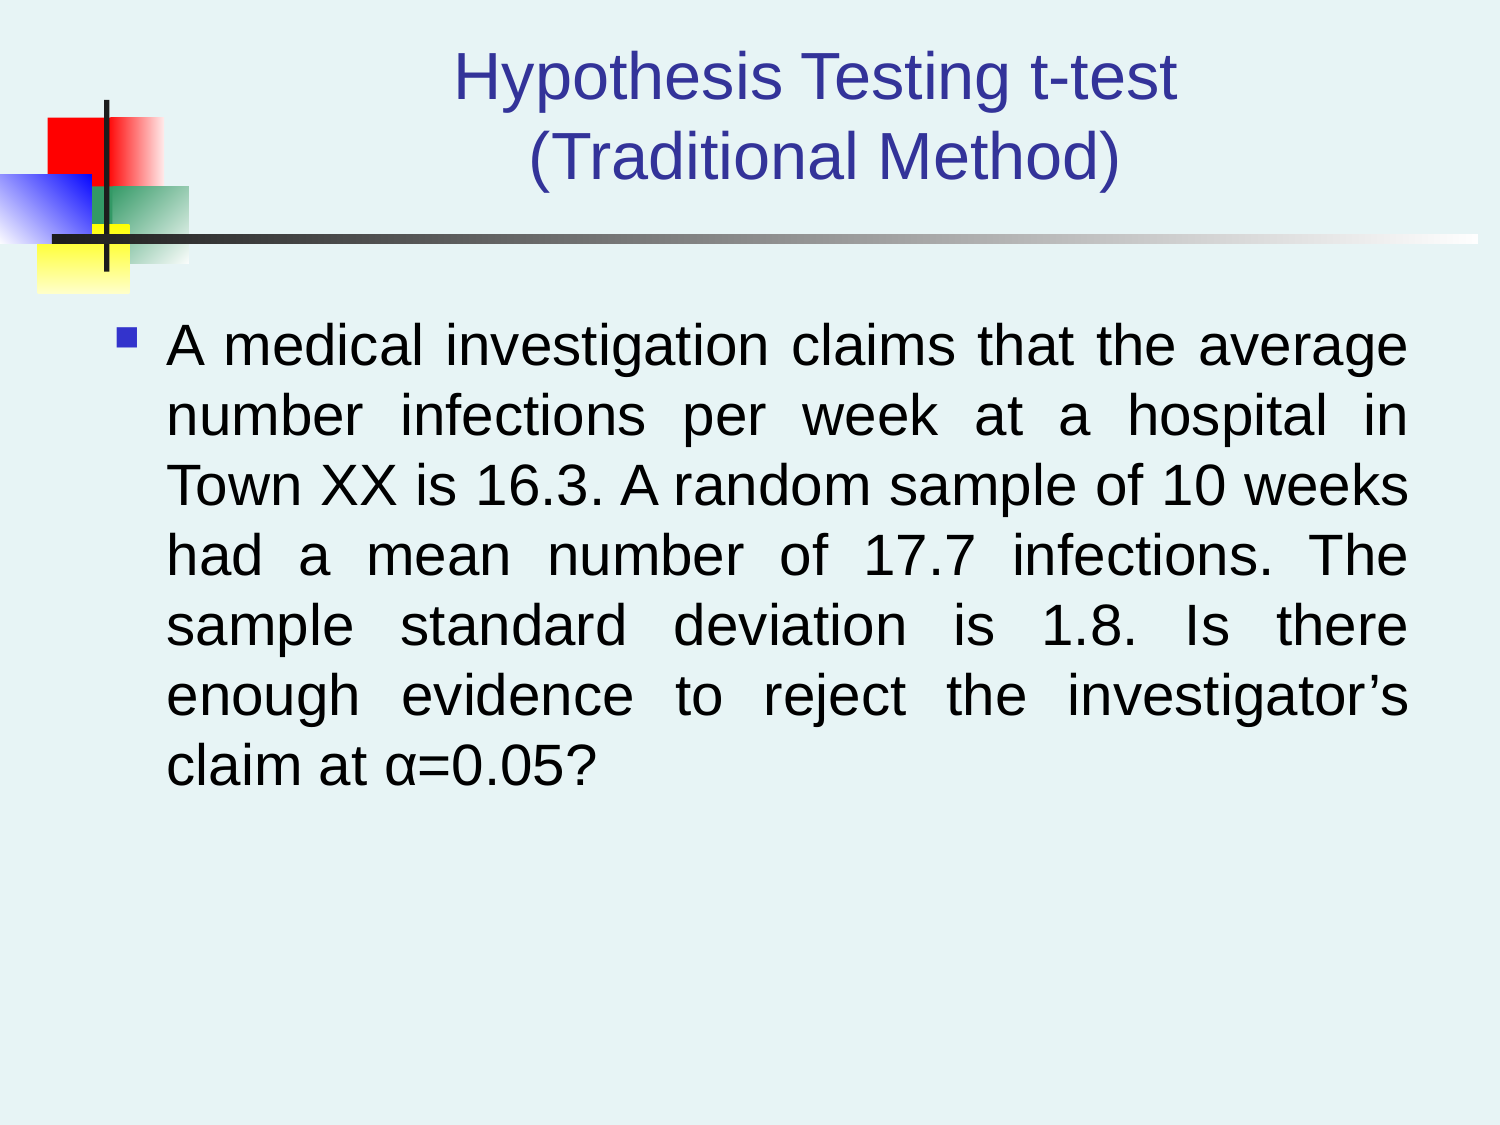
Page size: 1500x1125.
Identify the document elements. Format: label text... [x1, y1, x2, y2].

title Hypothesis Testing t-test (Traditional Method) [188, 37, 1463, 201]
list A medical investigation claims that the average number infections per week at a hospital in Town XX is 16.3. A random sample of 10 weeks had a mean number of 17.7 infections. The sample standard deviation is 1.8. Is there enough evidence to reject the investigator’s claim at α=0.05? [99, 299, 1426, 1044]
